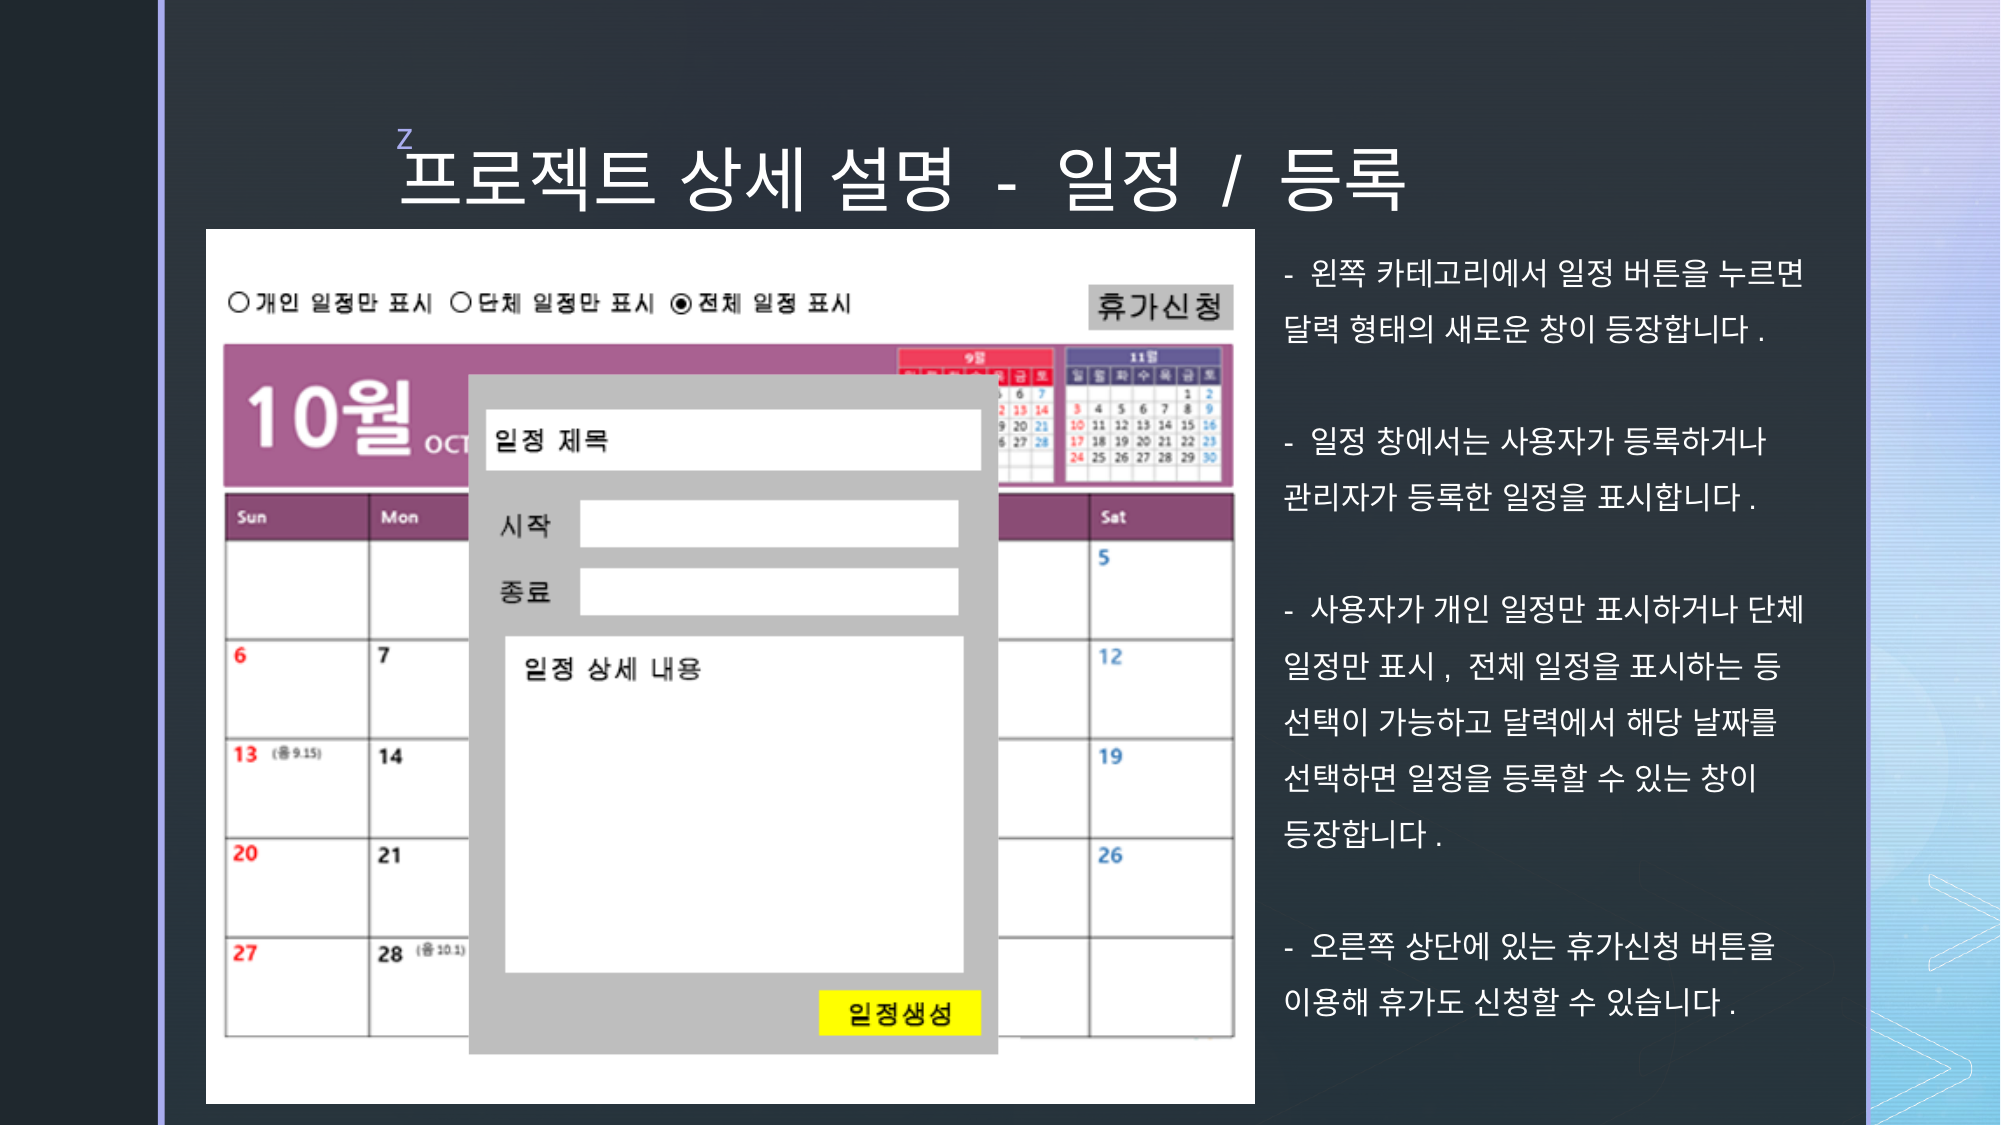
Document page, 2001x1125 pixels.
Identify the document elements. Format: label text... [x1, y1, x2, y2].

picture [205, 229, 1255, 1104]
picture [1871, 0, 2001, 1125]
text_box - 왼쪽 카테고리에서 일정 버튼을 누르면 달력 형태의 새로운 창이 등장합니다. - 일정 창에서는 사용자가 등록하거나 관리자가 등록한 일정을 표시합니다. - 사용자가 개인 일정만 표시하거나 단체 일정만 표시, 전체 일정을 표시하는 등 선택이 가능하고 달력에서 해당 날짜를 선택하면 일정을 등록할 수 있는 창이 등장합니다. - 오른쪽 상단에 있는 휴가신청 버튼을 이용해 휴가도 신청할 수 있습니다. [1268, 227, 1835, 1029]
title 프로젝트 상세 설명 - 일정 / 등록 [383, 138, 1690, 315]
